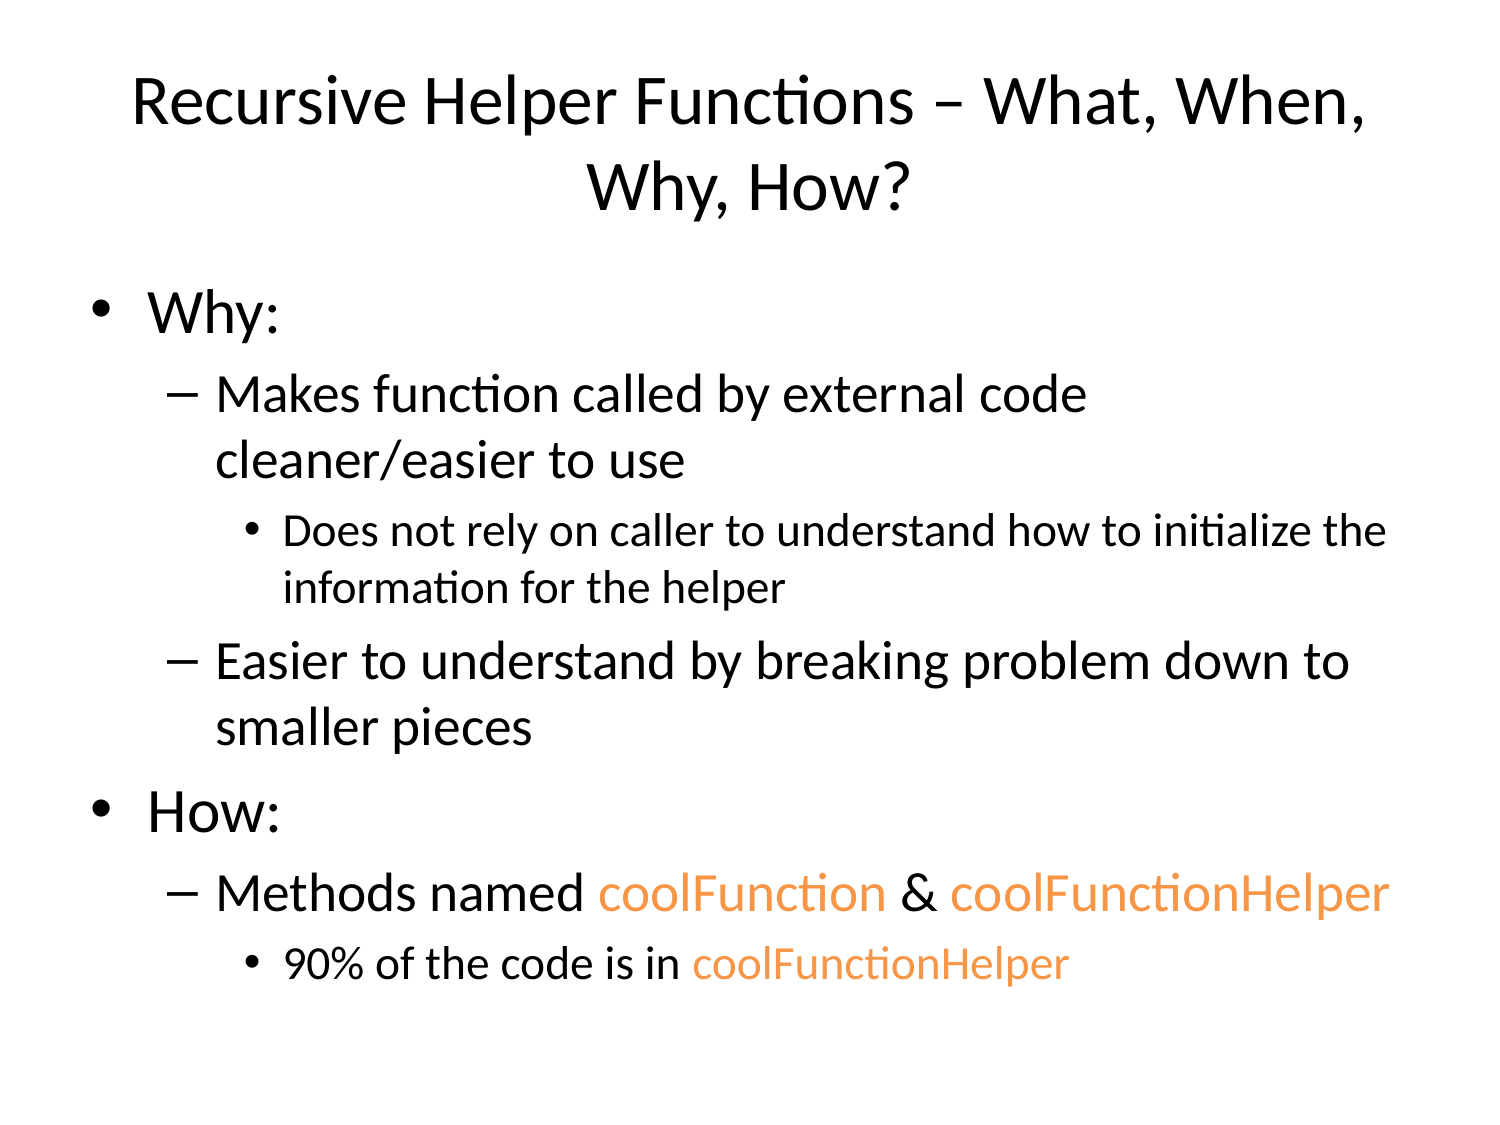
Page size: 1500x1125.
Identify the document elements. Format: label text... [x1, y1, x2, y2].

title Recursive Helper Functions – What, When, Why, How? [75, 45, 1425, 233]
list Why: Makes function called by external code cleaner/easier to use Does not rely on caller to understand how to initialize the information for the helper Easier to understand by breaking problem down to smaller pieces How: Methods named coolFunction & coolFunctionHelper 90% of the code is in coolFunctionHelper [75, 262, 1425, 1005]
